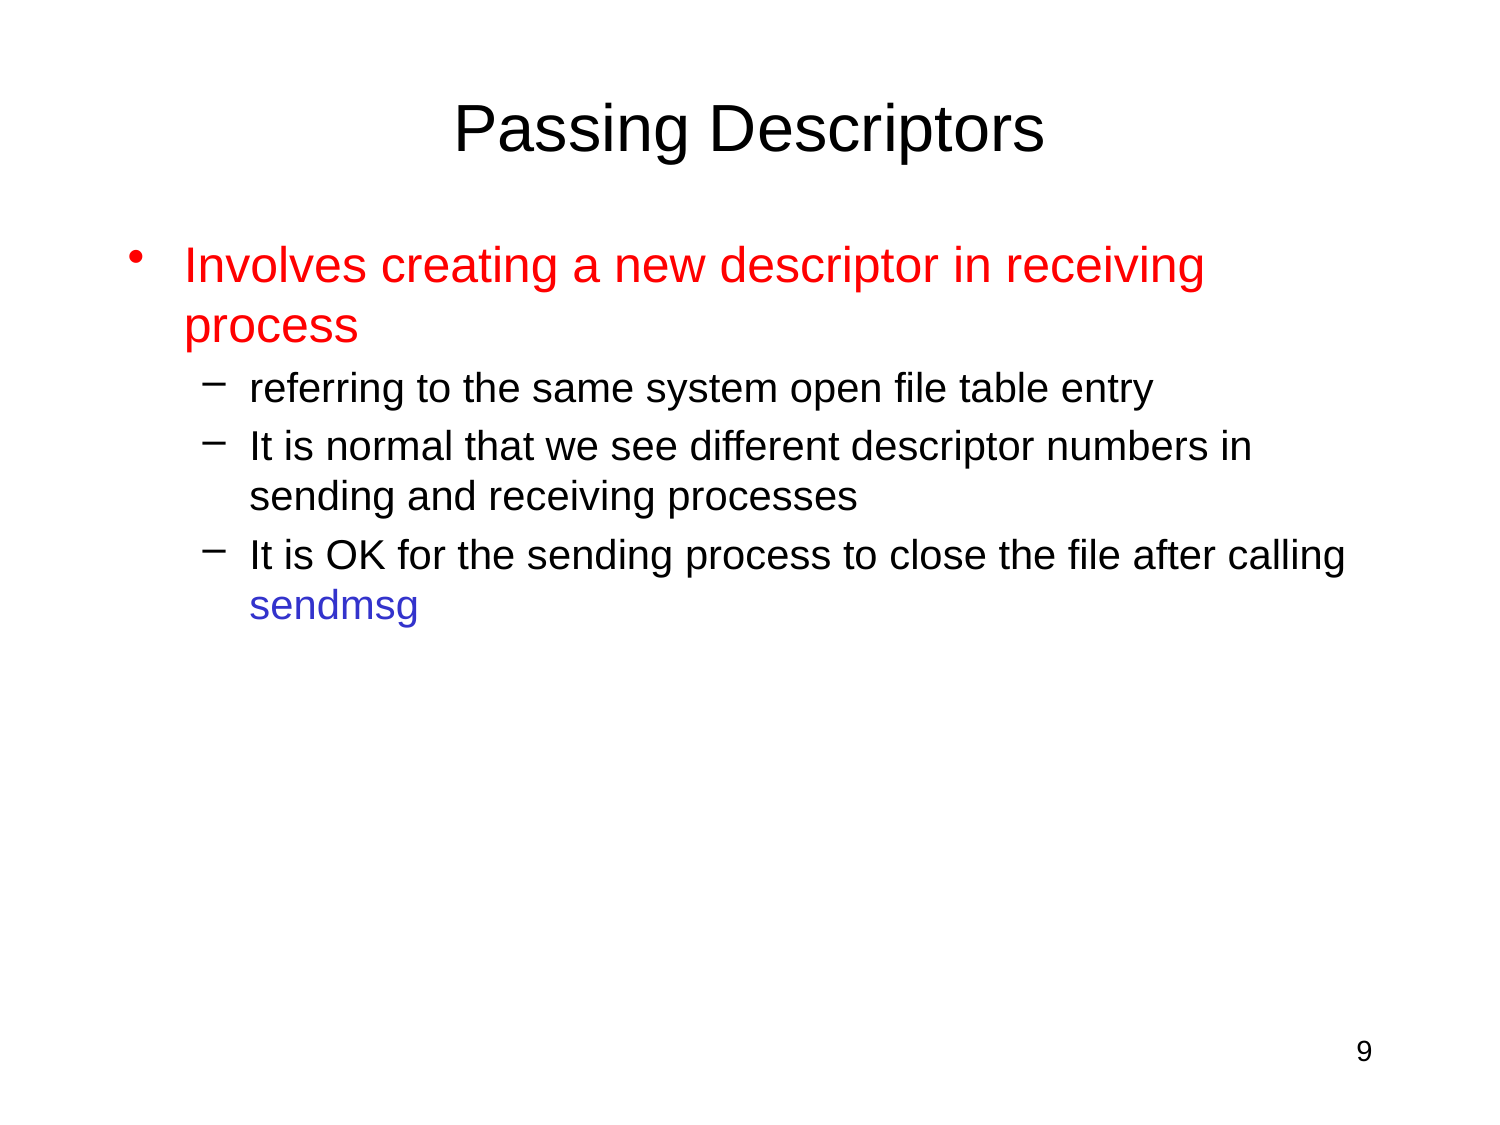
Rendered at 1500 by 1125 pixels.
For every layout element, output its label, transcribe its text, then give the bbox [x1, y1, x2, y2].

title Passing Descriptors [112, 62, 1388, 188]
list Involves creating a new descriptor in receiving process referring to the same system open file table entry It is normal that we see different descriptor numbers in sending and receiving processes It is OK for the sending process to close the file after calling sendmsg [112, 224, 1388, 1001]
slide_number 9 [1074, 1024, 1388, 1101]
